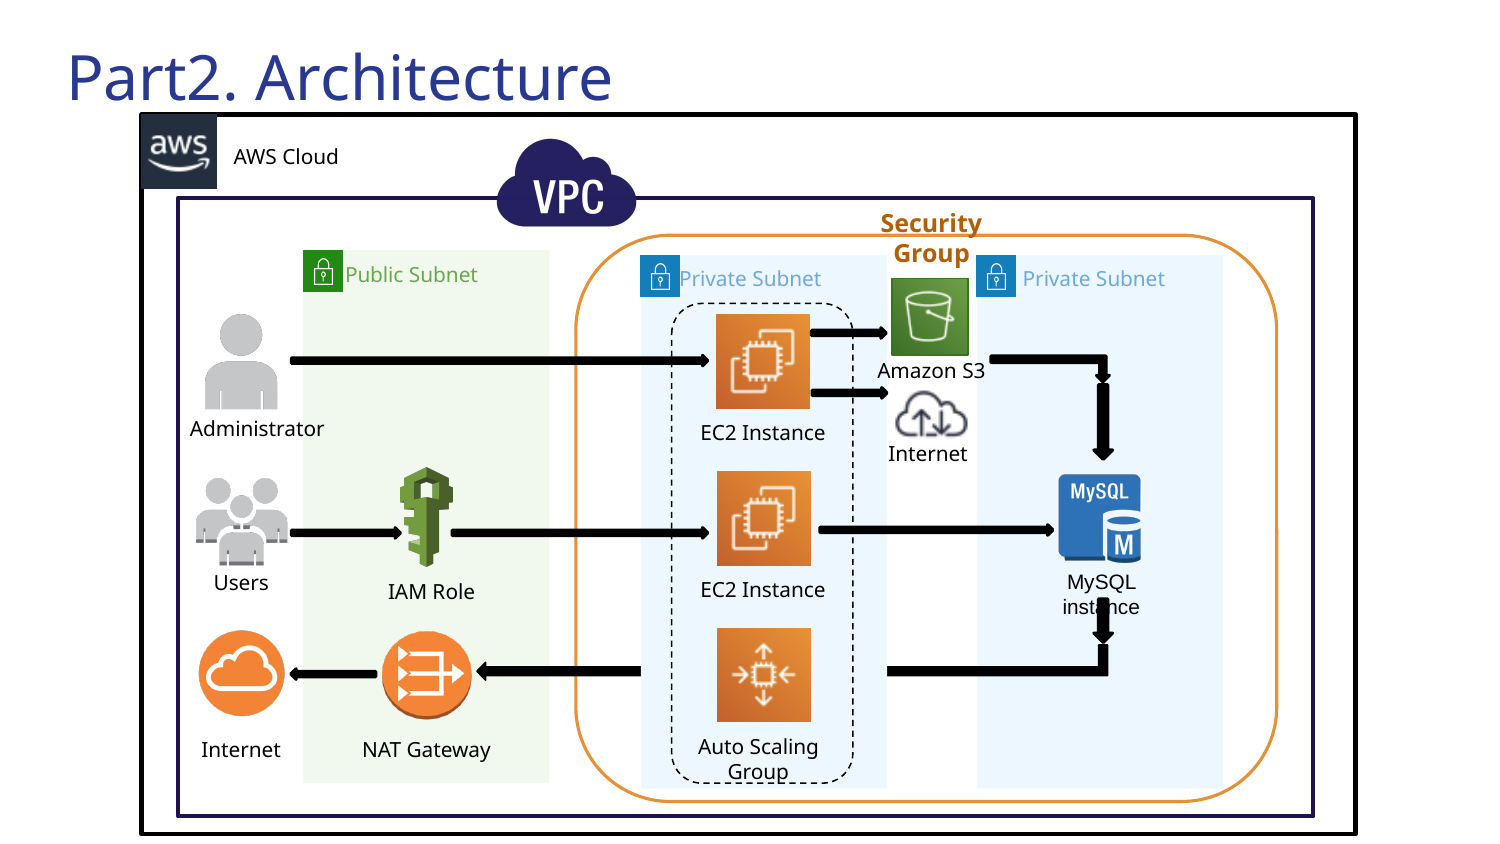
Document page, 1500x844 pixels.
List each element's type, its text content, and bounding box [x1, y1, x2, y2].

title Part2. Architecture [51, 23, 1449, 123]
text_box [141, 114, 1356, 835]
